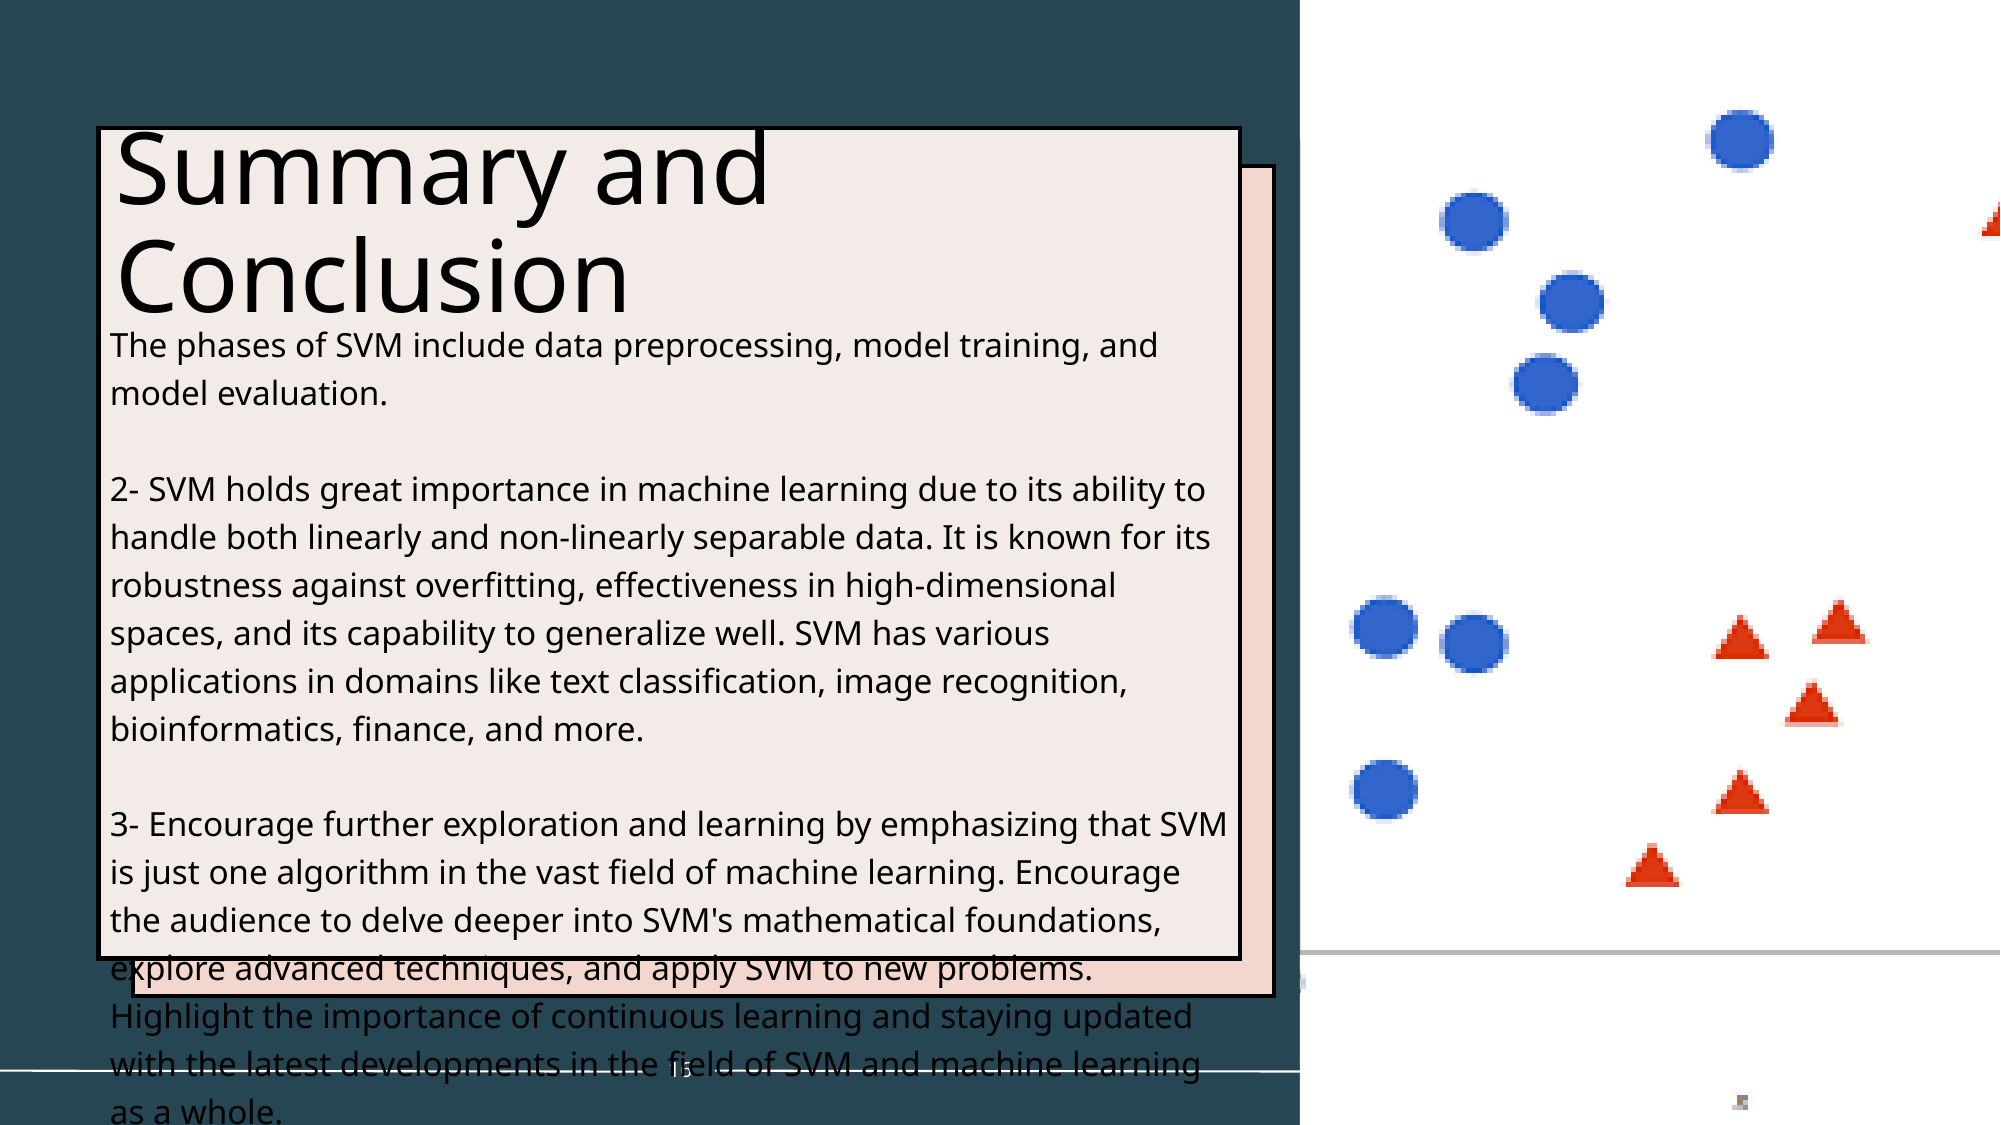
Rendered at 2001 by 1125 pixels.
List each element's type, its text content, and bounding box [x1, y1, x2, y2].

list The phases of SVM include data preprocessing, model training, and model evaluation. 2- SVM holds great importance in machine learning due to its ability to handle both linearly and non-linearly separable data. It is known for its robustness against overfitting, effectiveness in high-dimensional spaces, and its capability to generalize well. SVM has various applications in domains like text classification, image recognition, bioinformatics, finance, and more. 3- Encourage further exploration and learning by emphasizing that SVM is just one algorithm in the vast field of machine learning. Encourage the audience to delve deeper into SVM's mathematical foundations, explore advanced techniques, and apply SVM to new problems. Highlight the importance of continuous learning and staying updated with the latest developments in the field of SVM and machine learning as a whole. [85, 309, 1248, 659]
picture [1299, 0, 2000, 1125]
title Summary and Conclusion [100, 110, 1234, 298]
slide_number 16 [650, 1050, 710, 1091]
